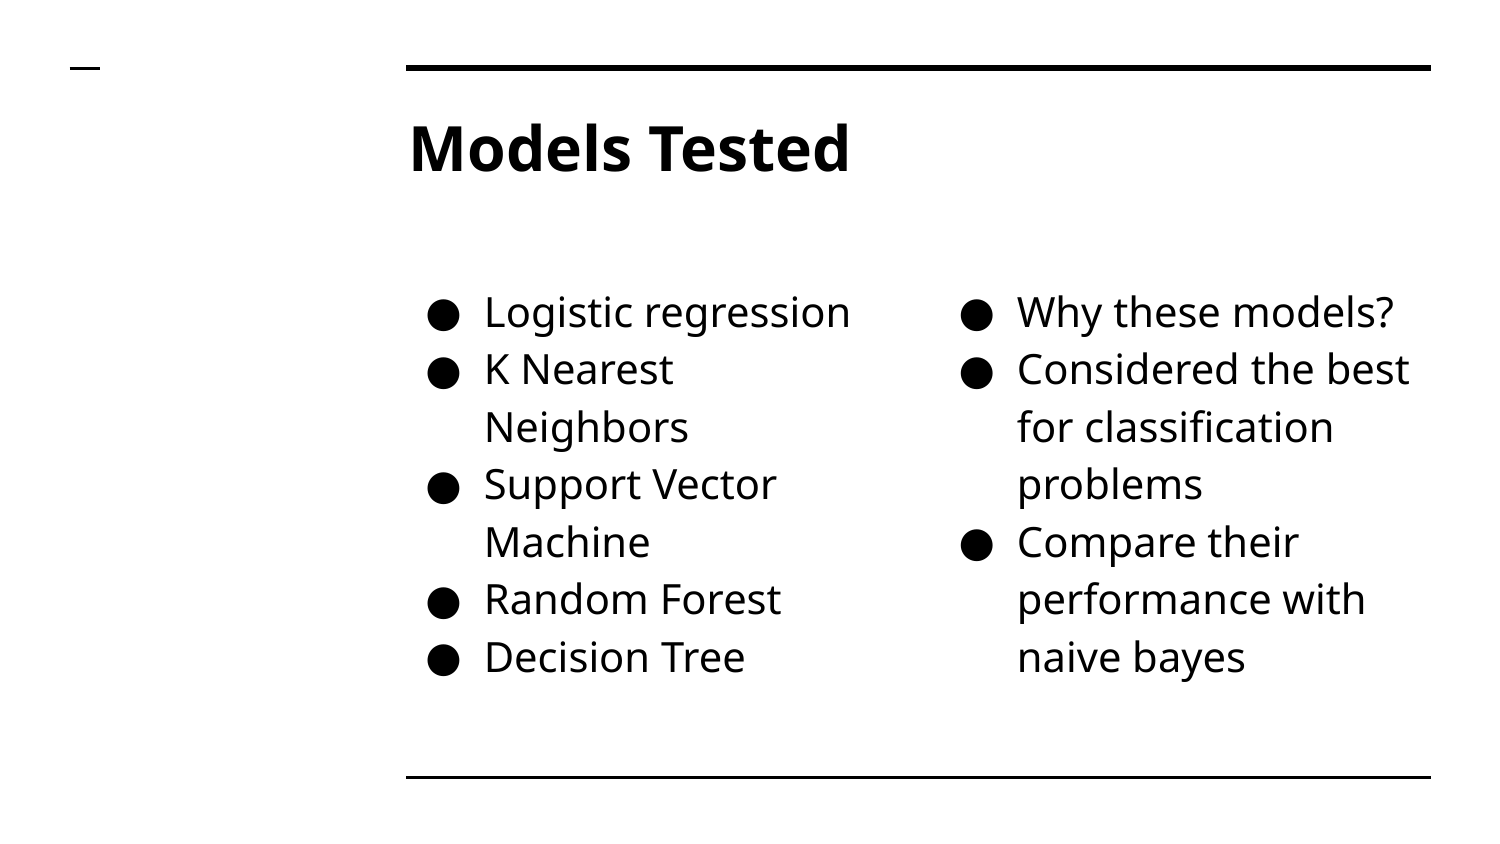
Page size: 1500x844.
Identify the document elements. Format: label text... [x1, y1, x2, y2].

title Models Tested [393, 94, 1431, 199]
list Why these models? Considered the best for classification problems Compare their performance with naive bayes [926, 262, 1473, 756]
list Logistic regression K Nearest Neighbors Support Vector Machine Random Forest Decision Tree [393, 262, 898, 756]
